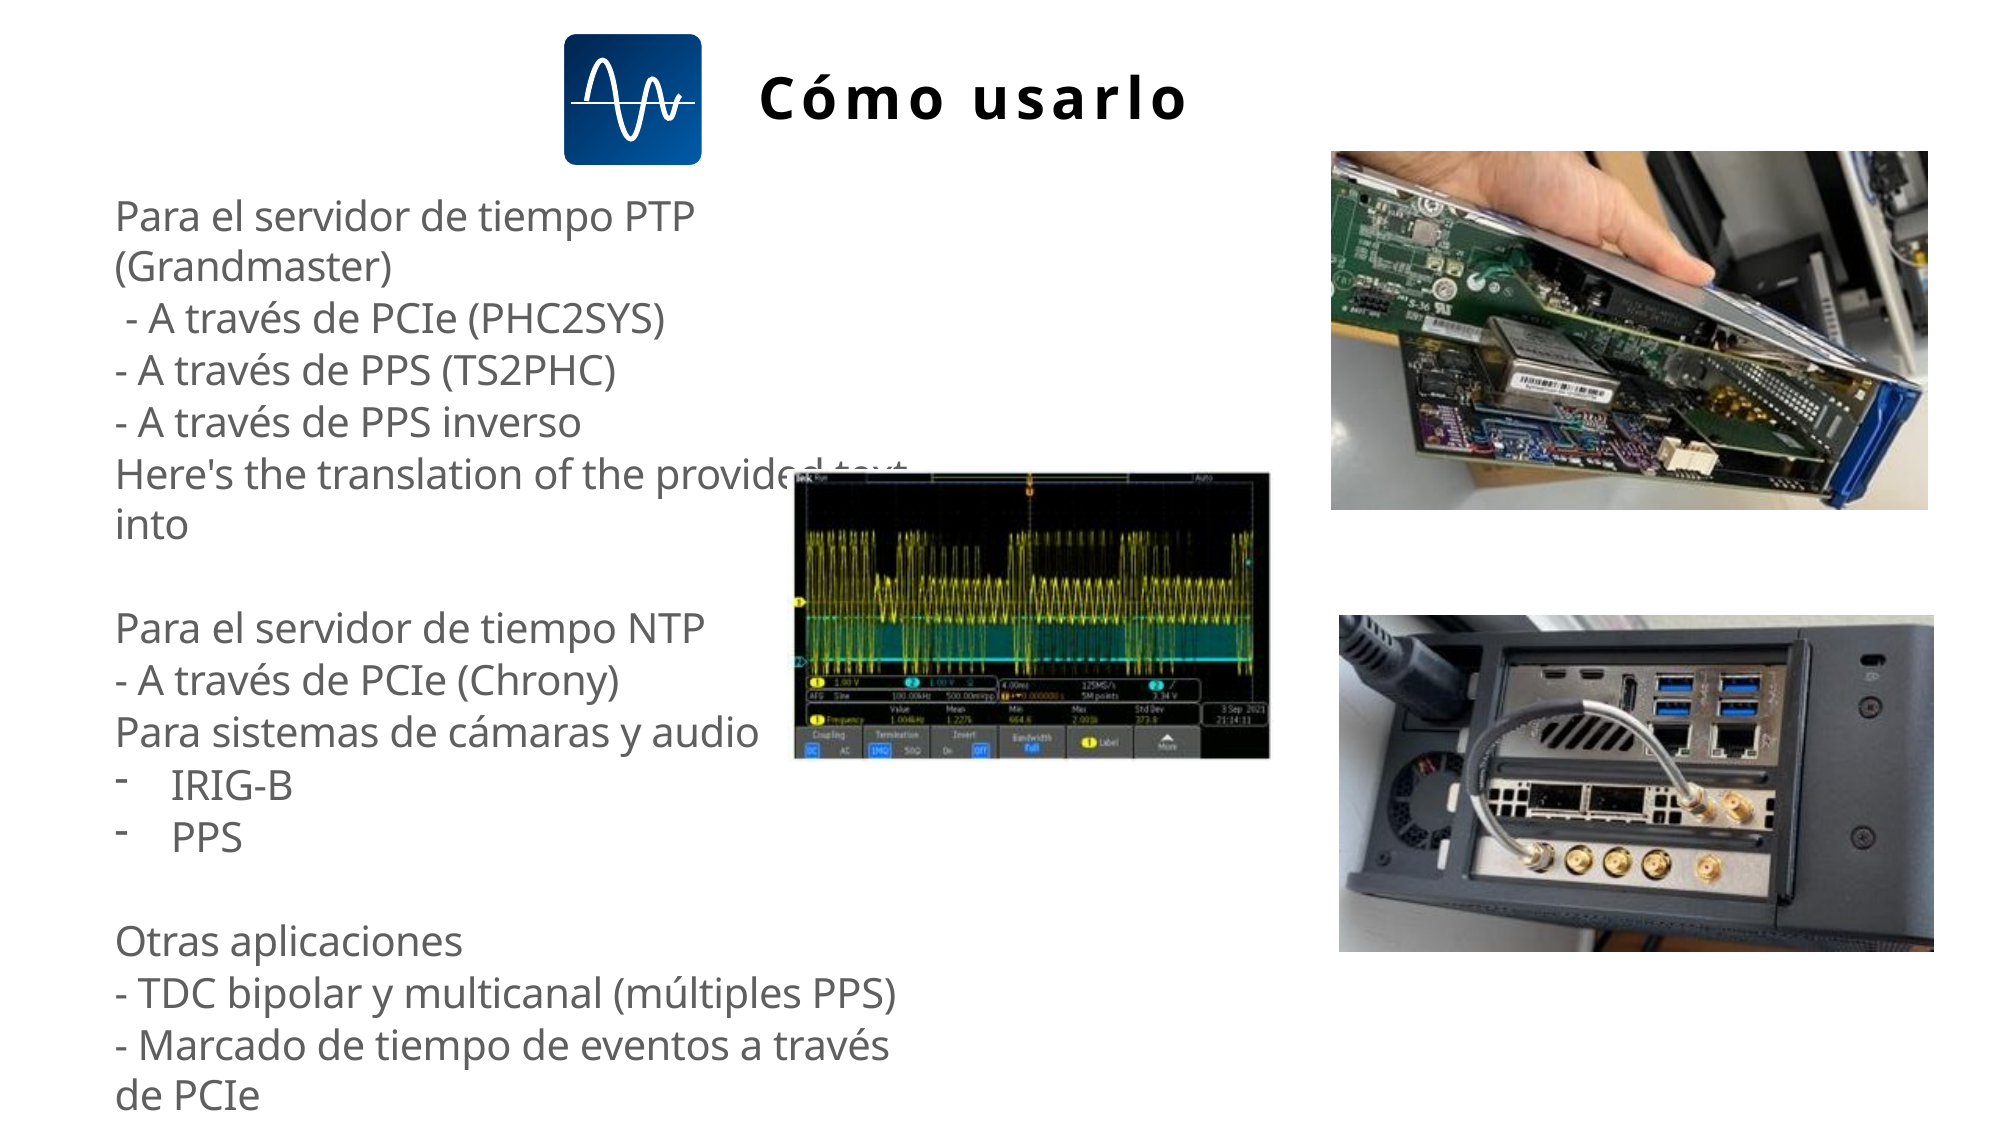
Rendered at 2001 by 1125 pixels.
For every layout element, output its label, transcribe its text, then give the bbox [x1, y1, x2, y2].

picture [1339, 615, 1935, 952]
picture [787, 469, 1274, 762]
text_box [563, 33, 703, 166]
text_box Para el servidor de tiempo PTP (Grandmaster) - A través de PCIe (PHC2SYS) - A través de PPS (TS2PHC) - A través de PPS inverso Here's the translation of the provided text into Para el servidor de tiempo NTP - A través de PCIe (Chrony) Para sistemas de cámaras y audio IRIG-B PPS Otras aplicaciones - TDC bipolar y multicanal (múltiples PPS) - Marcado de tiempo de eventos a través de PCIe [112, 187, 917, 1119]
title Cómo usarlo [756, 0, 1305, 191]
picture [1331, 151, 1928, 510]
